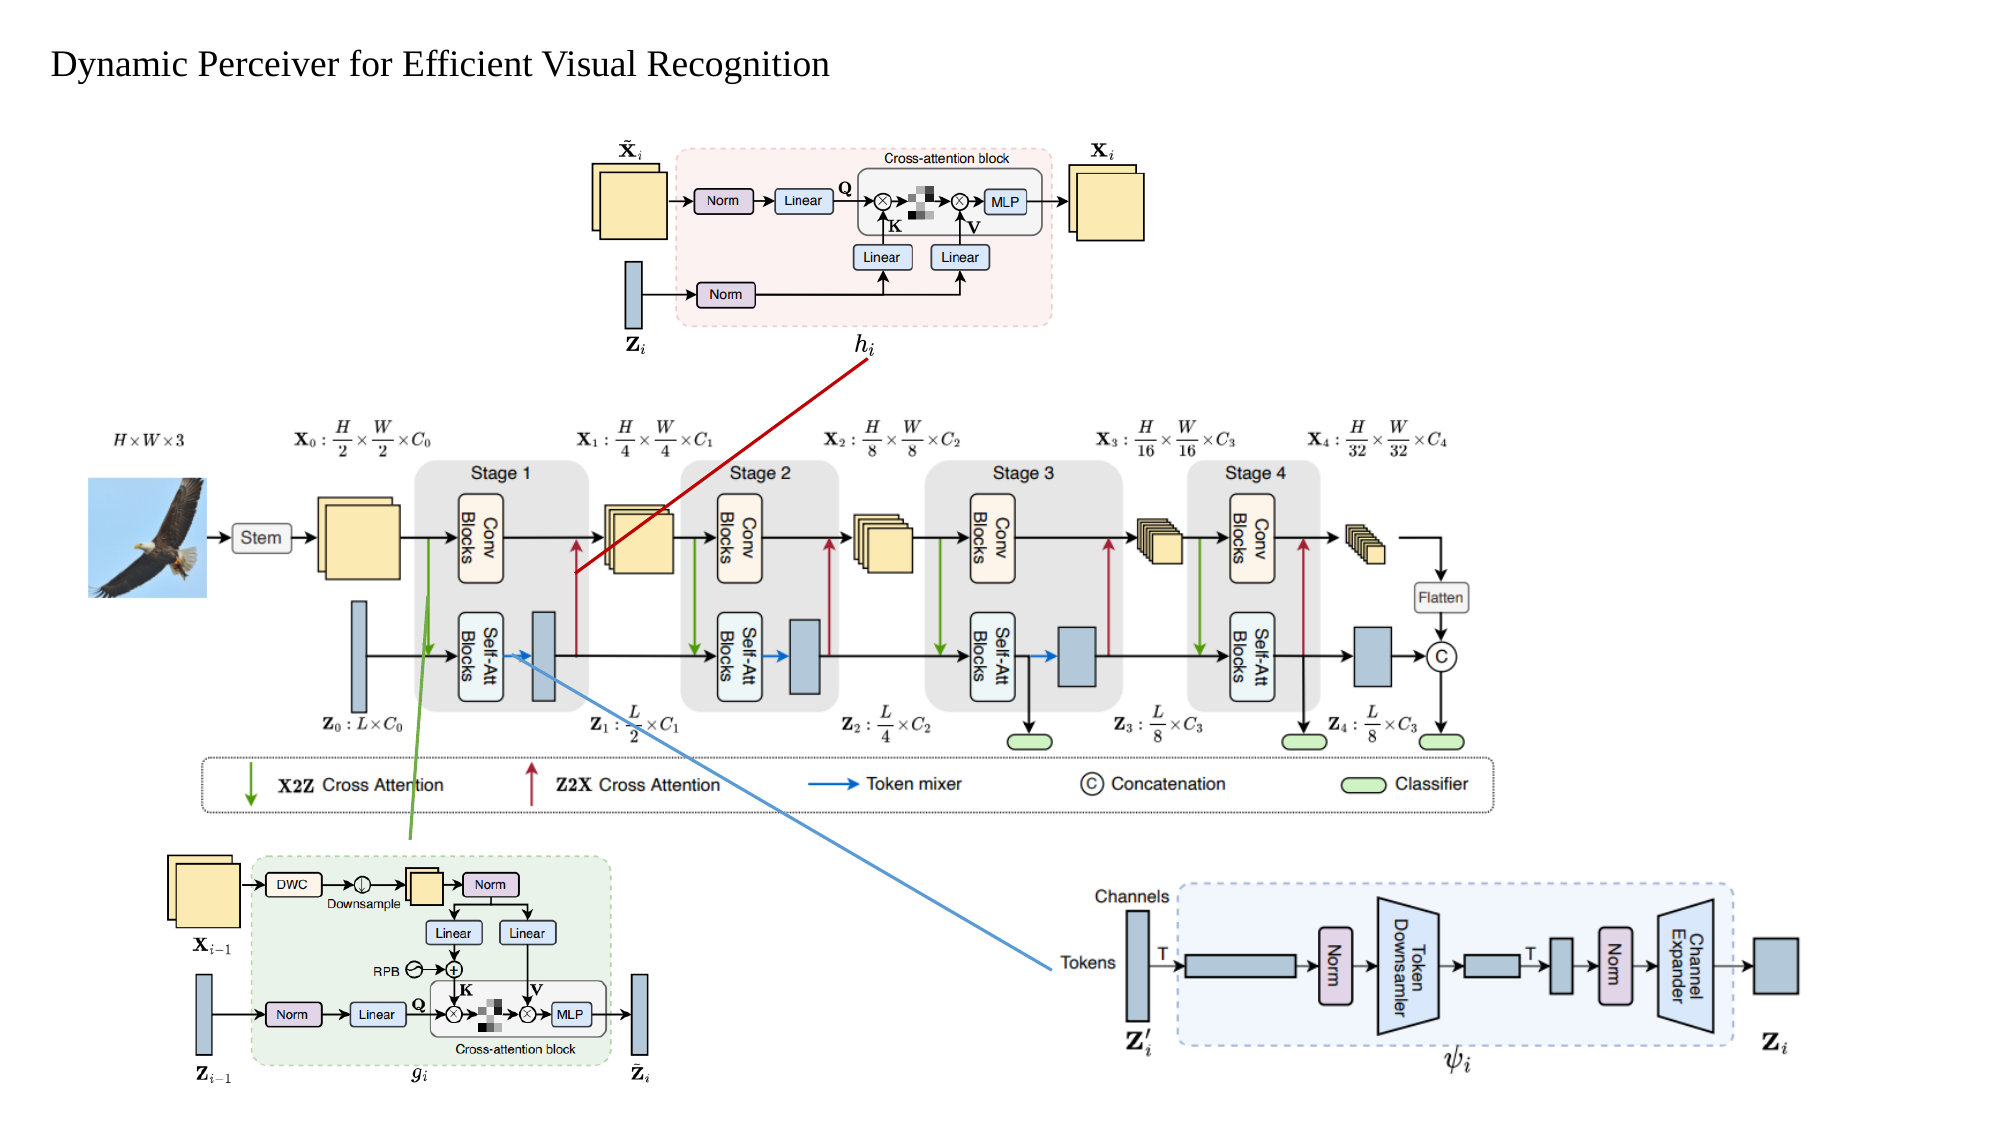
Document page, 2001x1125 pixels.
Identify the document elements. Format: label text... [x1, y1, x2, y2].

picture [1051, 856, 1849, 1085]
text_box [511, 654, 1052, 971]
text_box Dynamic Perceiver for Efficient Visual Recognition [35, 31, 1762, 92]
picture [151, 839, 669, 1085]
picture [72, 396, 1533, 821]
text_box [410, 595, 428, 840]
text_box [574, 358, 868, 574]
picture [550, 104, 1185, 359]
